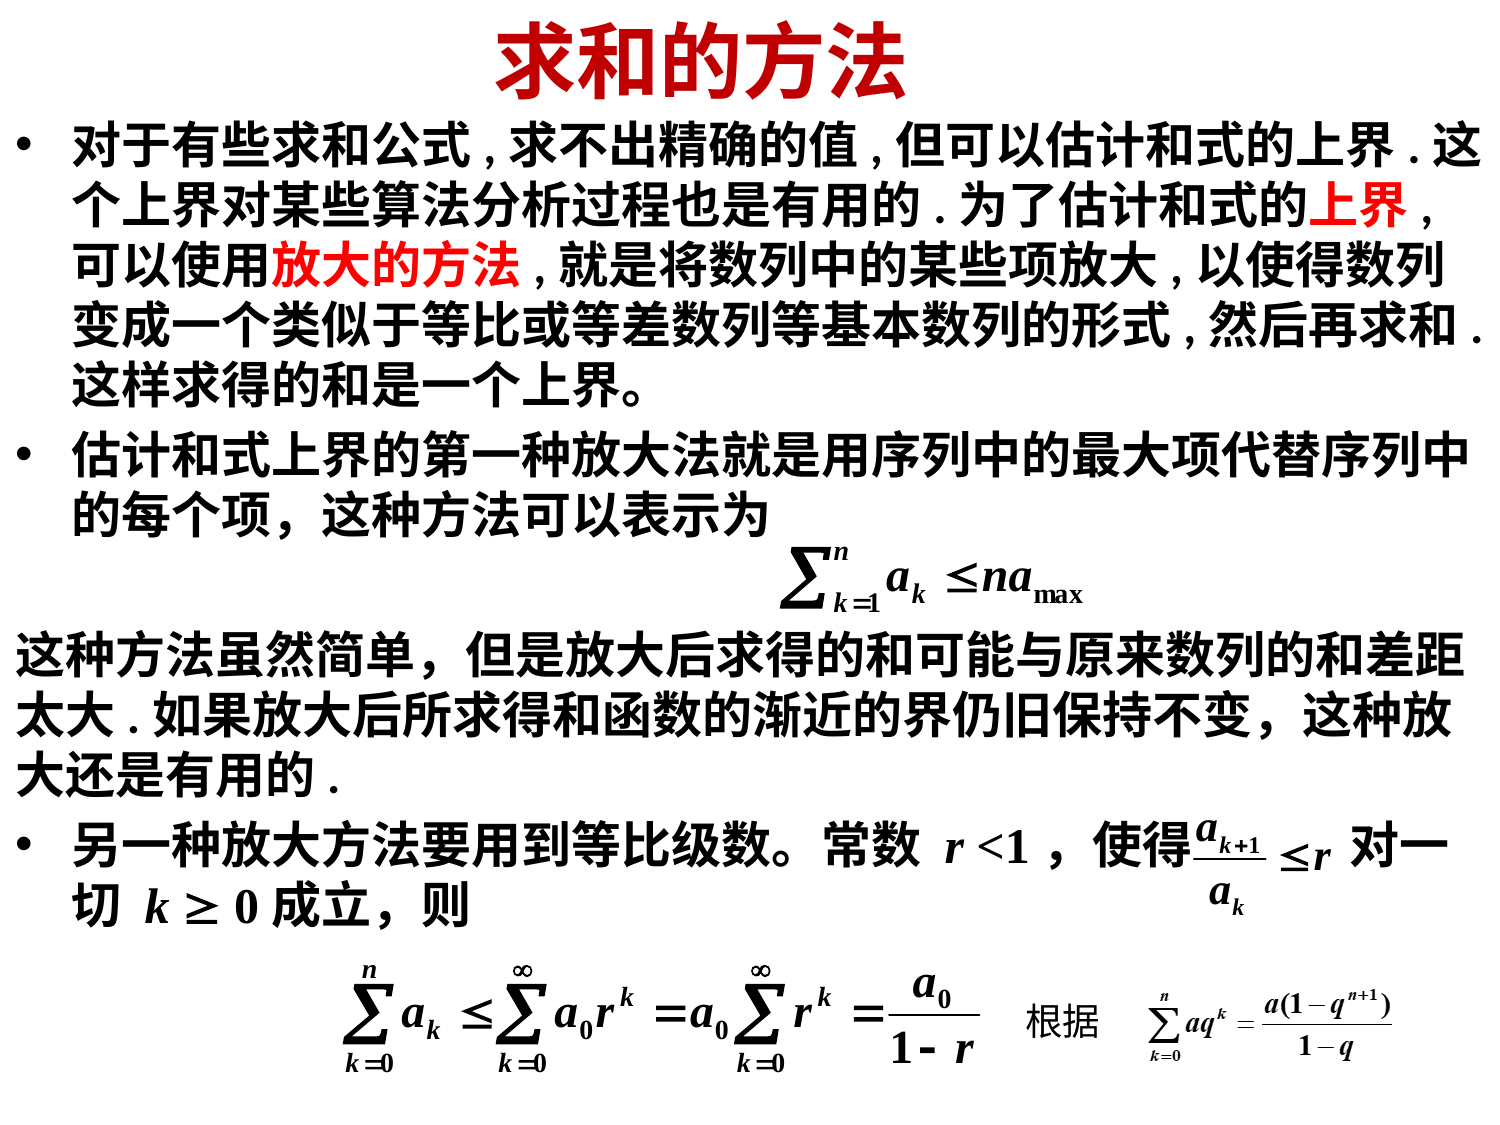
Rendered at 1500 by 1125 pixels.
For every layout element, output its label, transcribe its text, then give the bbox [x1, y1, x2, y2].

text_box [1186, 798, 1341, 926]
title 求和的方法 [230, 16, 1370, 102]
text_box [773, 526, 1093, 625]
list 对于有些求和公式,求不出精确的值,但可以估计和式的上界.这个上界对某些算法分析过程也是有用的.为了估计和式的上界,可以使用放大的方法,就是将数列中的某些项放大,以使得数列变成一个类似于等比或等差数列等基本数列的形式,然后再求和. 这样求得的和是一个上界。 估计和式上界的第一种放大法就是用序列中的最大项代替序列中的每个项，这种方法可以表示为 这种方法虽然简单，但是放大后求得的和可能与原来数列的和差距太大.如果放大后所求得和函数的渐近的界仍旧保持不变，这种放大还是有用的. 另一种放大方法要用到等比级数。常数 r <1，使得 对一切 k  0成立，则 [0, 105, 1500, 886]
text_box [336, 948, 990, 1084]
text_box 根据 [1010, 990, 1116, 1051]
picture [1141, 980, 1395, 1070]
